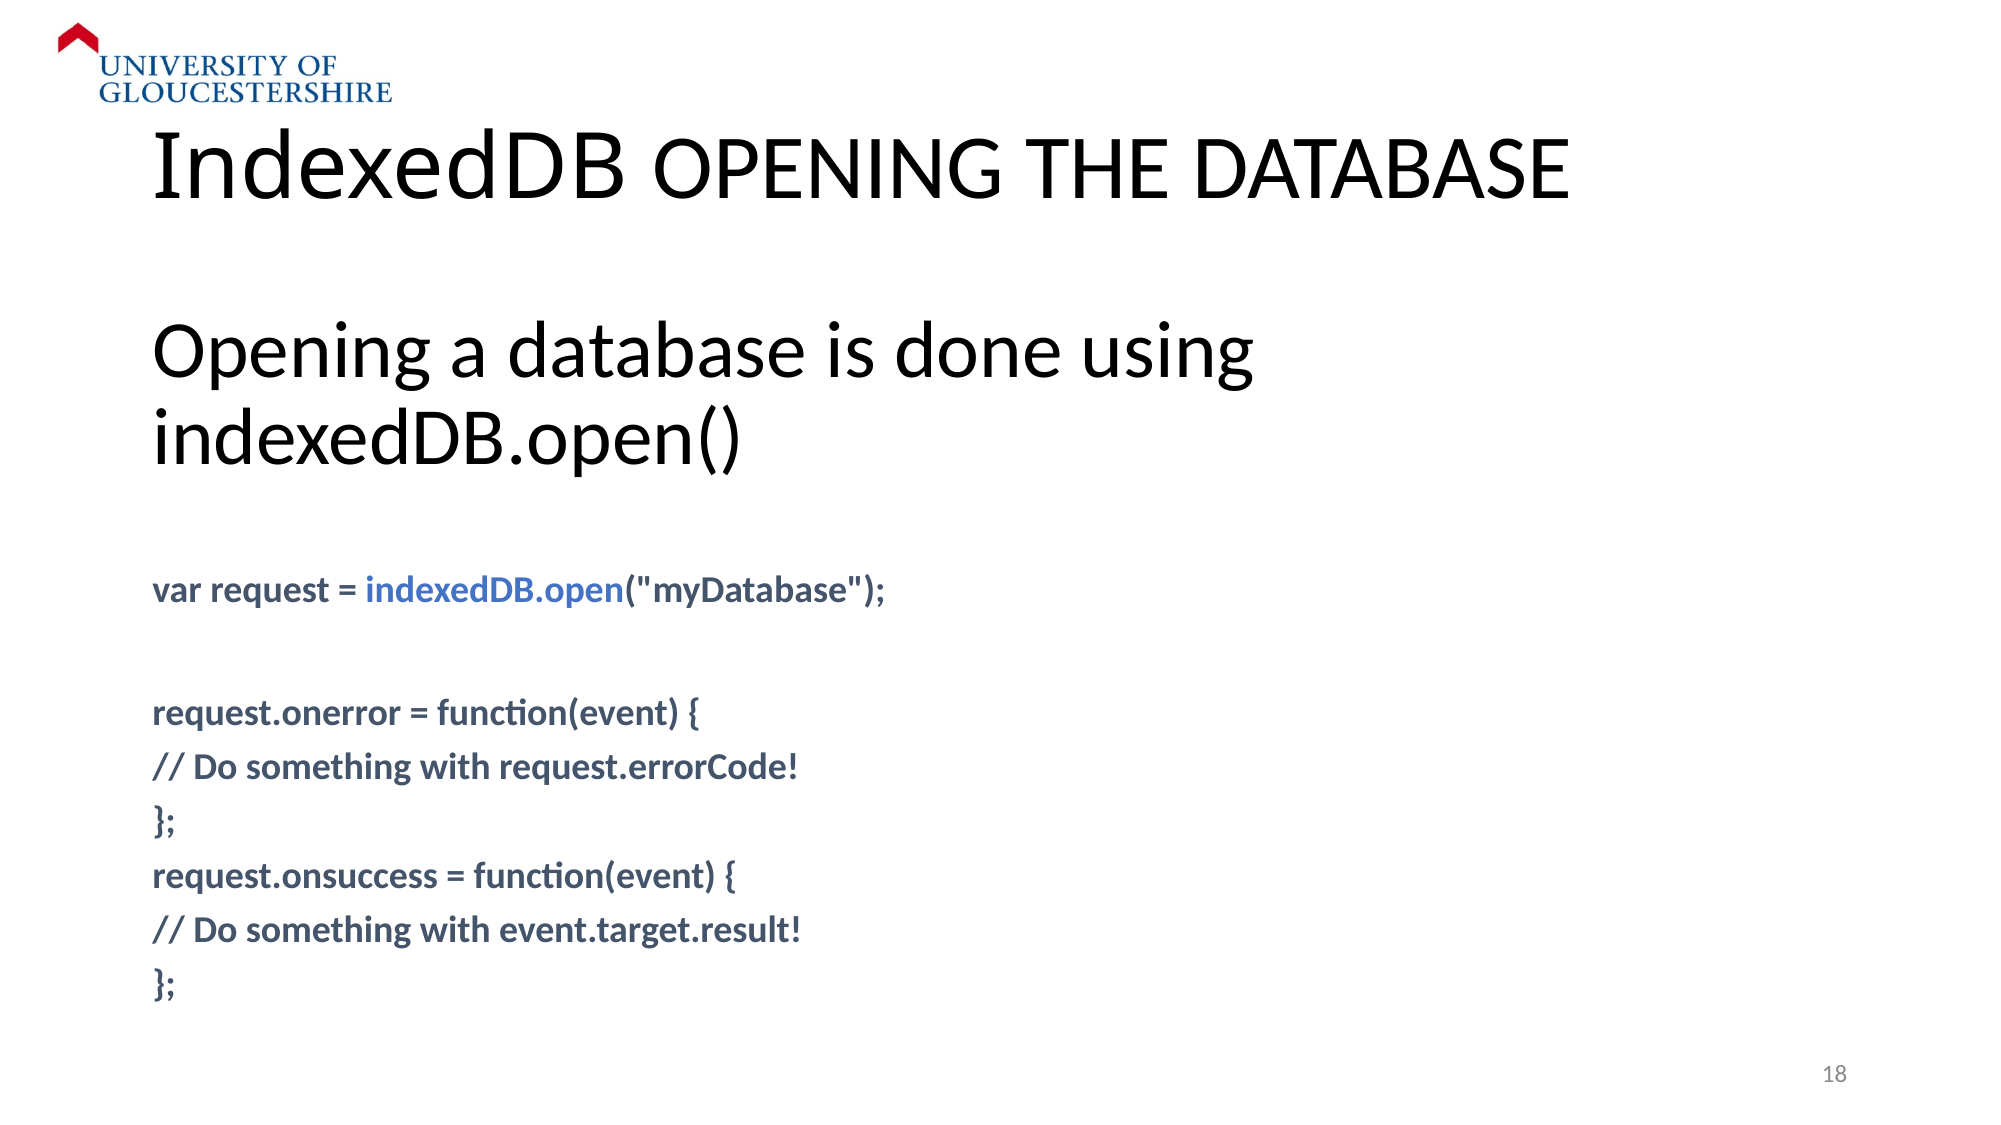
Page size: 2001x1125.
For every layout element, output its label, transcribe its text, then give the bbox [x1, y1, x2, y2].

list Opening a database is done using indexedDB.open() var request = indexedDB.open("myDatabase"); request.onerror = function(event) { // Do something with request.errorCode! }; request.onsuccess = function(event) { // Do something with event.target.result! }; [137, 299, 1863, 1014]
picture [41, 18, 411, 113]
slide_number 18 [1412, 1042, 1863, 1103]
title IndexedDB OPENING THE DATABASE [137, 59, 1863, 278]
